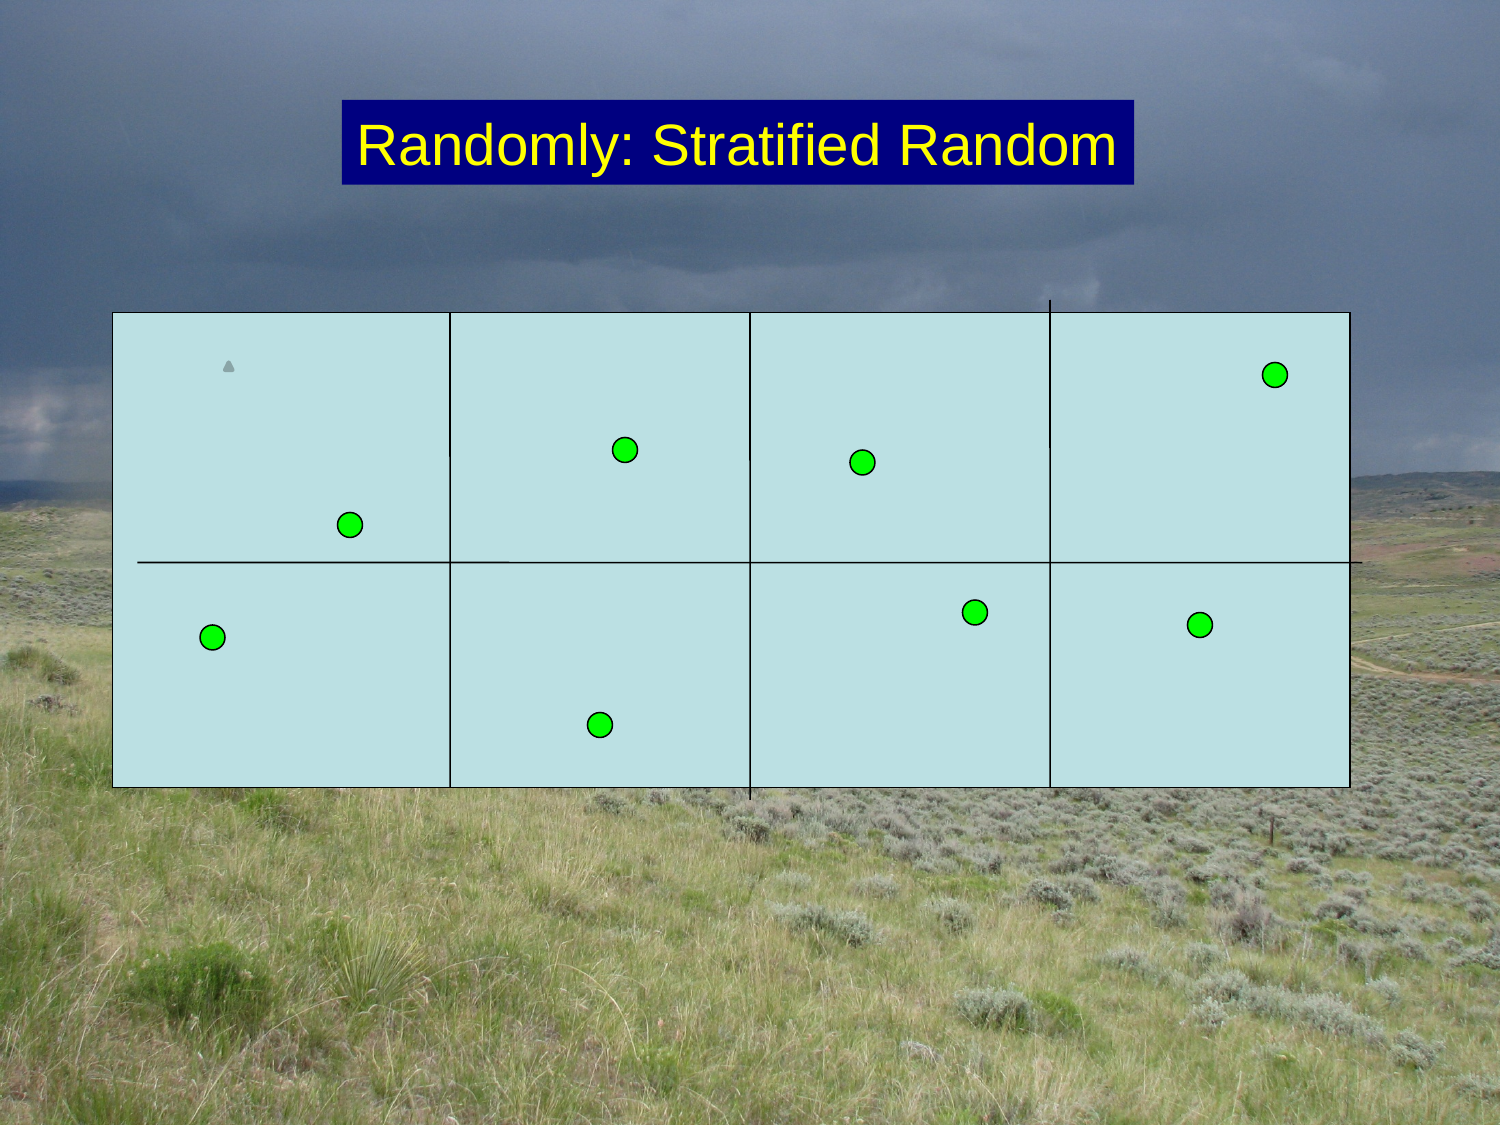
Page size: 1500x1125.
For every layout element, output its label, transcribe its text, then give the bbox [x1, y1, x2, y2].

text_box [962, 600, 988, 625]
text_box [1262, 362, 1288, 388]
text_box [451, 563, 750, 788]
text_box [1187, 612, 1213, 638]
text_box [223, 360, 235, 373]
text_box [751, 312, 1050, 562]
text_box [112, 312, 450, 788]
text_box [1051, 312, 1350, 562]
text_box [612, 437, 638, 463]
text_box [337, 512, 363, 538]
text_box [751, 563, 1050, 788]
text_box [1051, 563, 1350, 788]
text_box [200, 624, 226, 650]
text_box Randomly: Stratified Random [341, 99, 1135, 185]
text_box [451, 312, 750, 562]
text_box [849, 450, 875, 475]
text_box [587, 712, 613, 738]
picture [0, 0, 1500, 1125]
